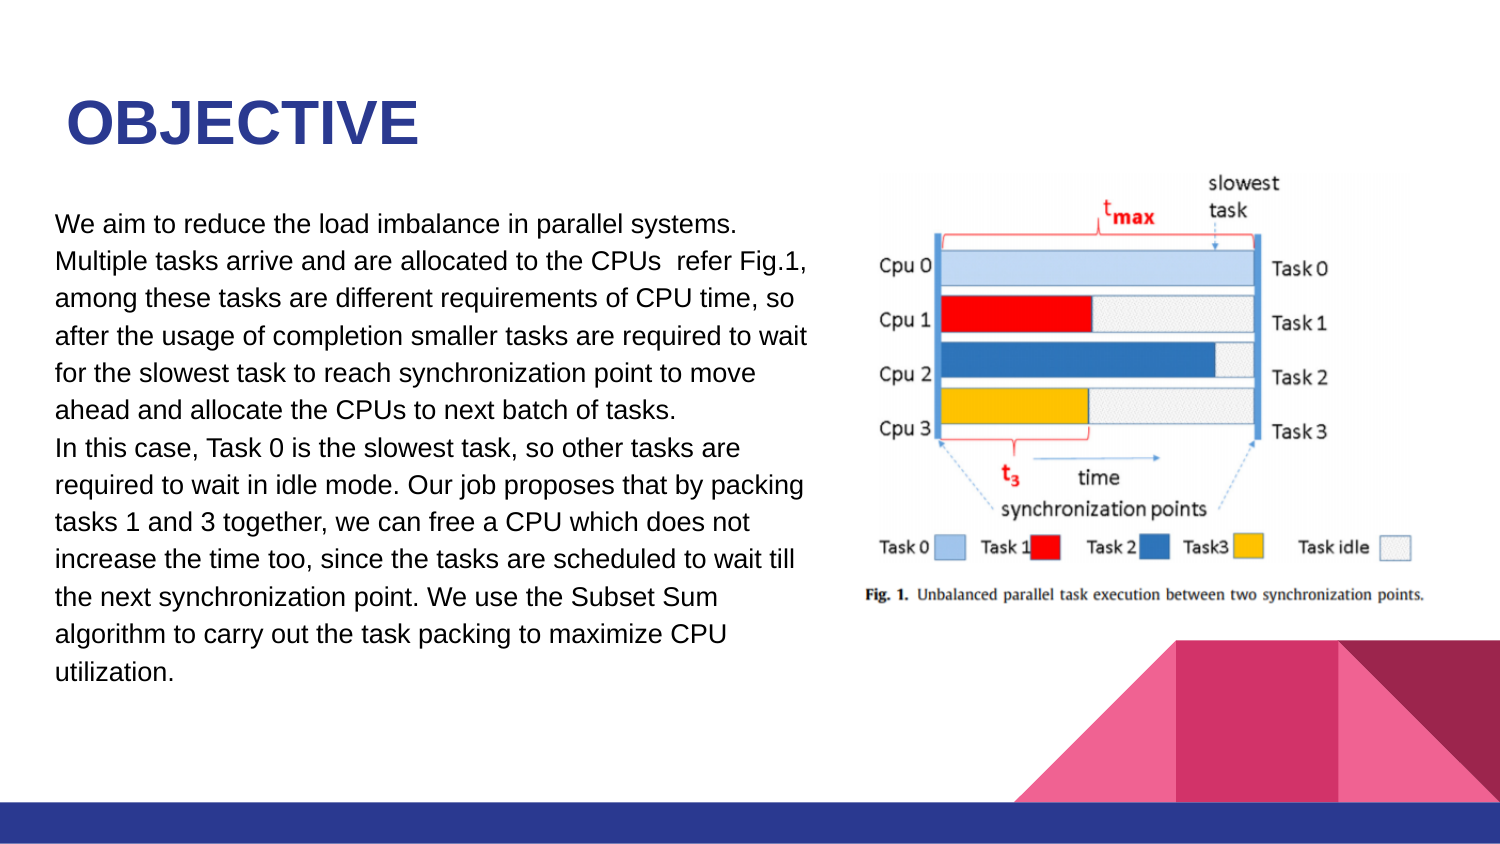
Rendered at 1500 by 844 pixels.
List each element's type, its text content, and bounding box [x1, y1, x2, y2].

picture [850, 166, 1451, 637]
title OBJECTIVE [51, 67, 1449, 167]
list We aim to reduce the load imbalance in parallel systems. Multiple tasks arrive and are allocated to the CPUs refer Fig.1, among these tasks are different requirements of CPU time, so after the usage of completion smaller tasks are required to wait for the slowest task to reach synchronization point to move ahead and allocate the CPUs to next batch of tasks. In this case, Task 0 is the slowest task, so other tasks are required to wait in idle mode. Our job proposes that by packing tasks 1 and 3 together, we can free a CPU which does not increase the time too, since the tasks are scheduled to wait till the next synchronization point. We use the Subset Sum algorithm to carry out the task packing to maximize CPU utilization. [40, 186, 851, 734]
